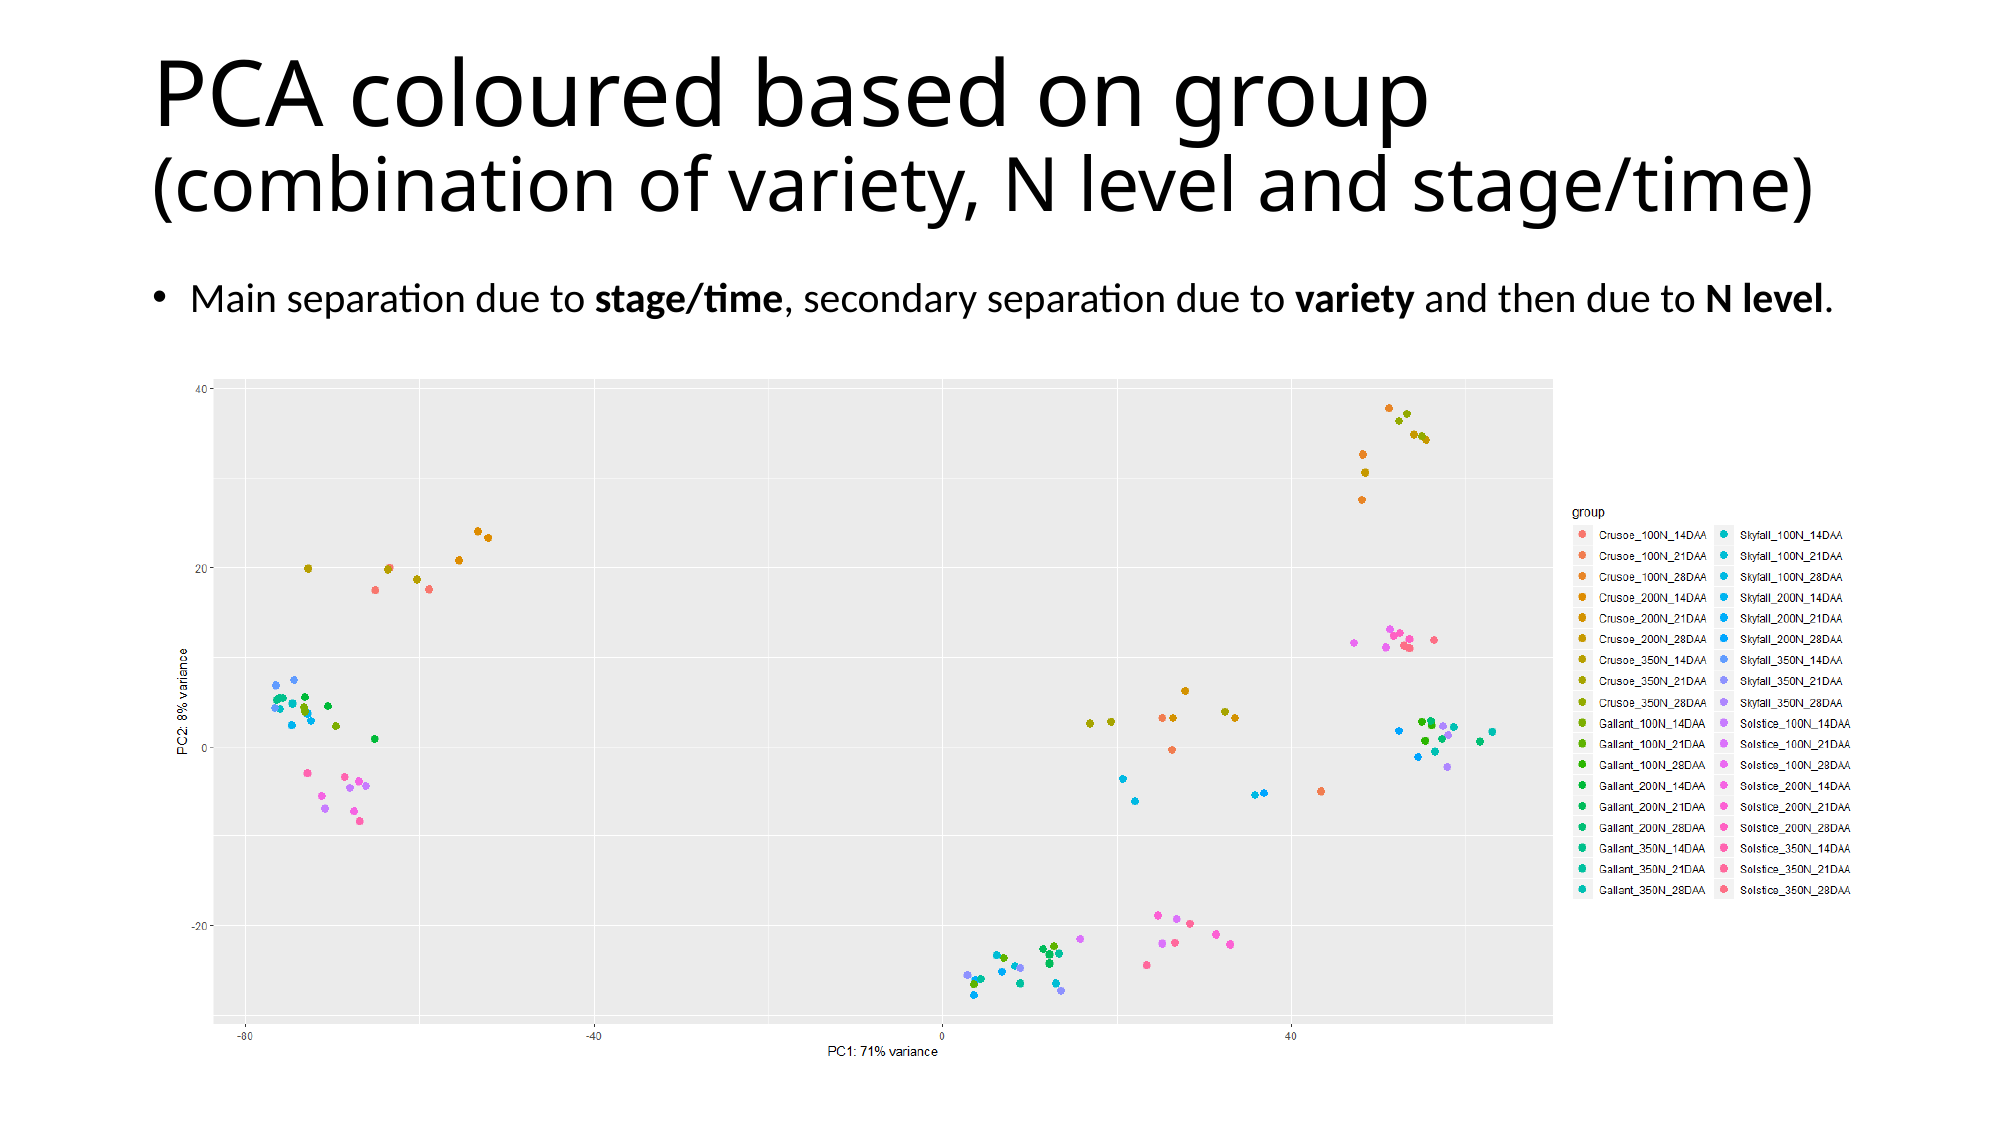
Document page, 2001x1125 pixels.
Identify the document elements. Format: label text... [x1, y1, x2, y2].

title PCA coloured based on group (combination of variety, N level and stage/time) [137, 28, 1863, 247]
list Main separation due to stage/time, secondary separation due to variety and then due to N level. [137, 268, 1863, 983]
picture [169, 363, 1863, 1078]
